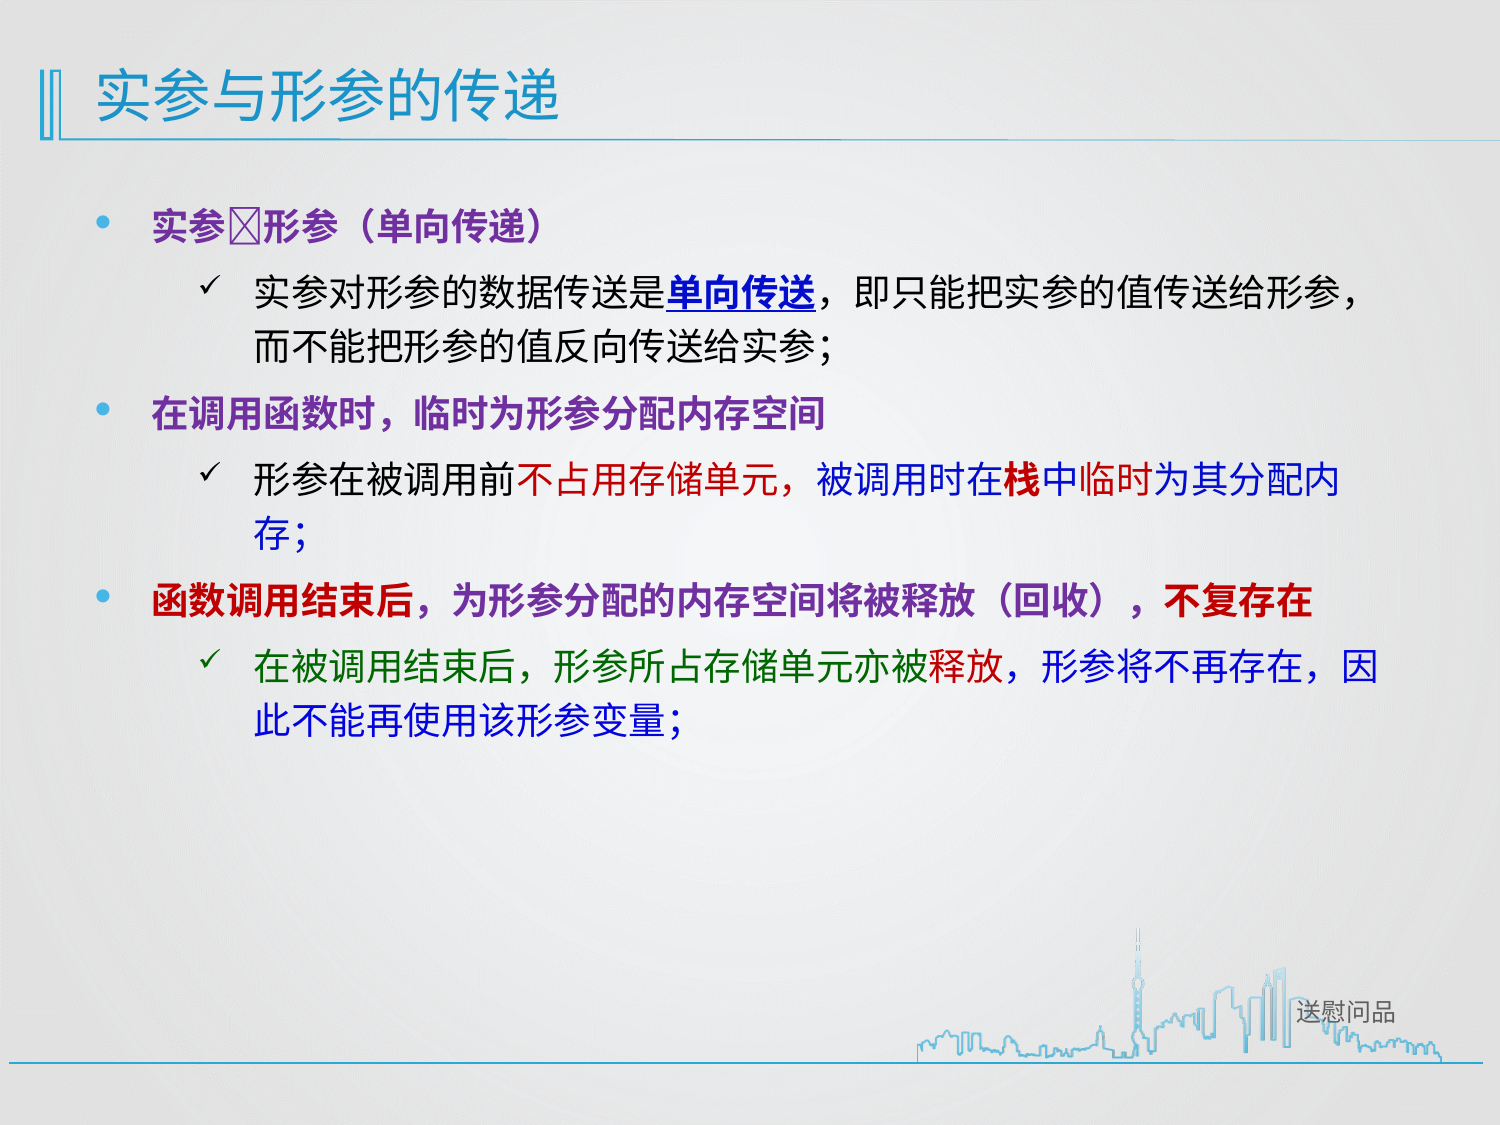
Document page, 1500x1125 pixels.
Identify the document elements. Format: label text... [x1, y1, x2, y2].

list 实参形参（单向传递） 实参对形参的数据传送是单向传送，即只能把实参的值传送给形参，而不能把形参的值反向传送给实参； 在调用函数时，临时为形参分配内存空间 形参在被调用前不占用存储单元，被调用时在栈中临时为其分配内存； 函数调用结束后，为形参分配的内存空间将被释放（回收），不复存在 在被调用结束后，形参所占存储单元亦被释放，形参将不再存在，因此不能再使用该形参变量； [79, 186, 1407, 1063]
text_box 送慰问品 [1281, 988, 1438, 1034]
picture [0, 0, 1500, 1125]
title 实参与形参的传递 [79, 41, 1407, 138]
